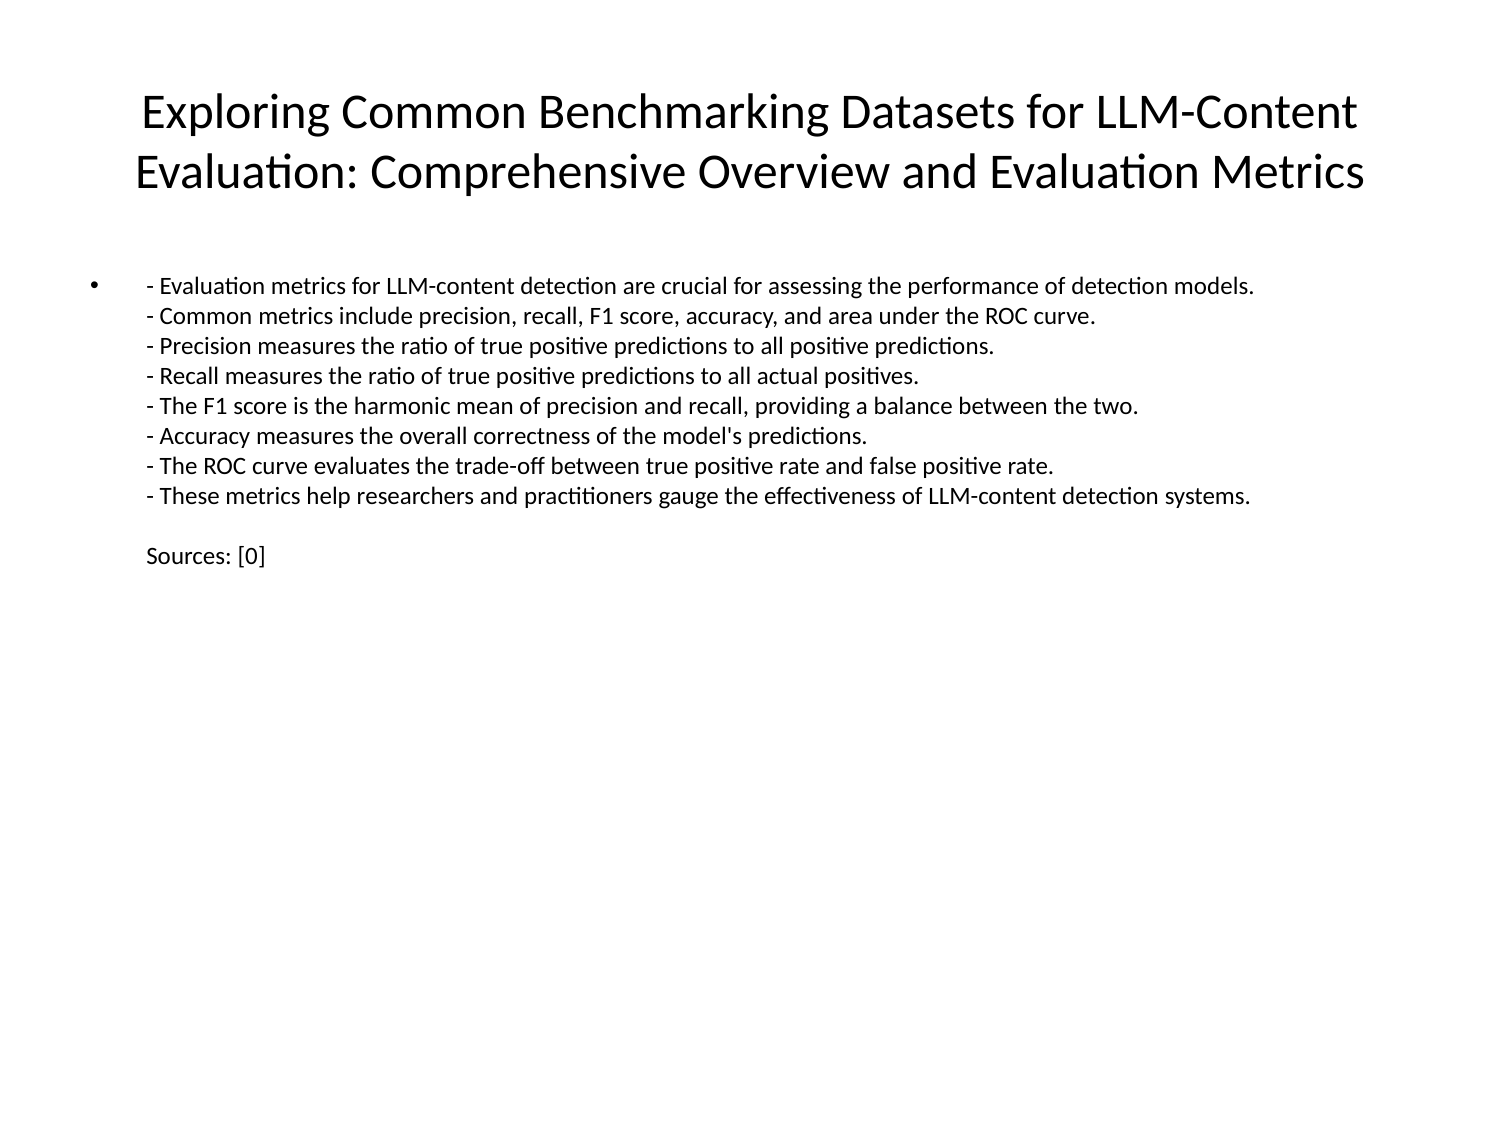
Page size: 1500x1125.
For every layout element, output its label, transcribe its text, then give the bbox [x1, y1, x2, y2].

list - Evaluation metrics for LLM-content detection are crucial for assessing the performance of detection models. - Common metrics include precision, recall, F1 score, accuracy, and area under the ROC curve. - Precision measures the ratio of true positive predictions to all positive predictions. - Recall measures the ratio of true positive predictions to all actual positives. - The F1 score is the harmonic mean of precision and recall, providing a balance between the two. - Accuracy measures the overall correctness of the model's predictions. - The ROC curve evaluates the trade-off between true positive rate and false positive rate. - These metrics help researchers and practitioners gauge the effectiveness of LLM-content detection systems. Sources: [0] [75, 262, 1425, 1005]
title Exploring Common Benchmarking Datasets for LLM-Content Evaluation: Comprehensive Overview and Evaluation Metrics [75, 45, 1425, 233]
